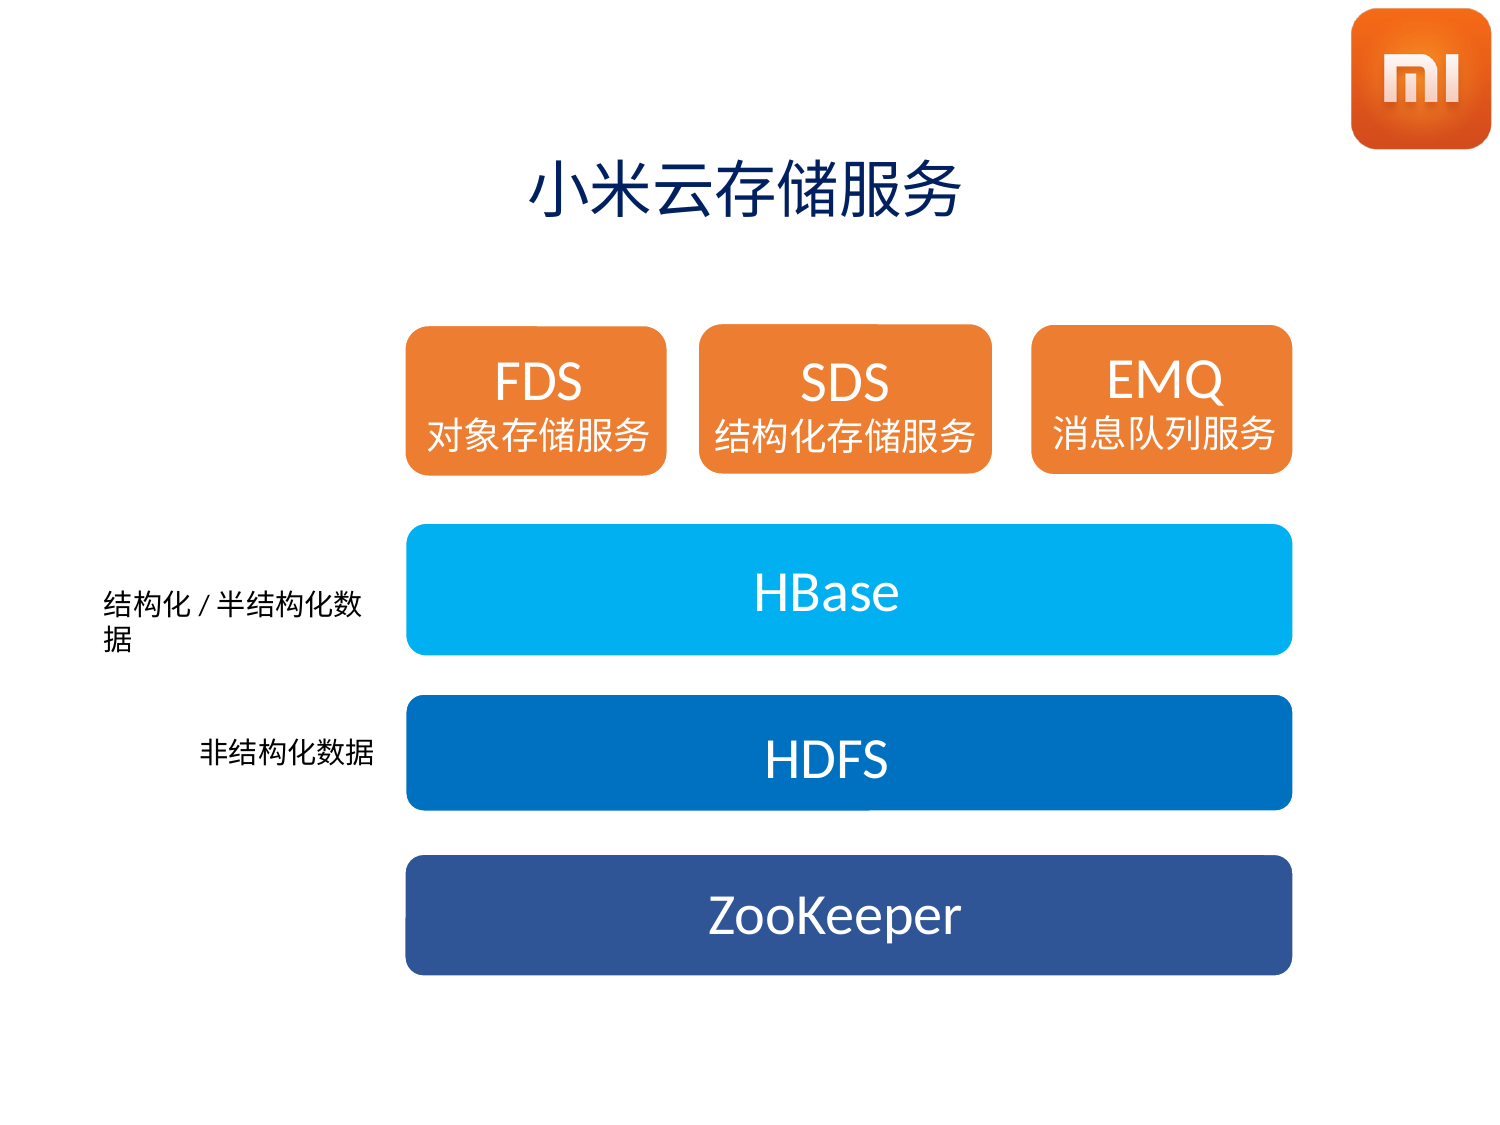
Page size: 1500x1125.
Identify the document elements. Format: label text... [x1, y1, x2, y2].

text_box ZooKeeper [700, 868, 998, 954]
text_box SDS 结构化存储服务 [701, 335, 990, 466]
text_box [399, 848, 1299, 982]
text_box 非结构化数据 [192, 727, 396, 778]
text_box HDFS [757, 712, 1020, 798]
text_box [400, 517, 1299, 662]
text_box [403, 319, 669, 334]
text_box [402, 465, 671, 482]
text_box 小米云存储服务 [86, 142, 1406, 233]
text_box [1027, 463, 1297, 481]
text_box 结构化/半结构化数据 [96, 578, 389, 664]
text_box HBase [745, 545, 1008, 631]
text_box [1029, 318, 1295, 333]
text_box FDS 对象存储服务 [395, 334, 683, 465]
text_box EMQ 消息队列服务 [1021, 333, 1309, 463]
text_box [400, 688, 1299, 817]
text_box [692, 317, 999, 480]
picture [1342, 0, 1500, 158]
